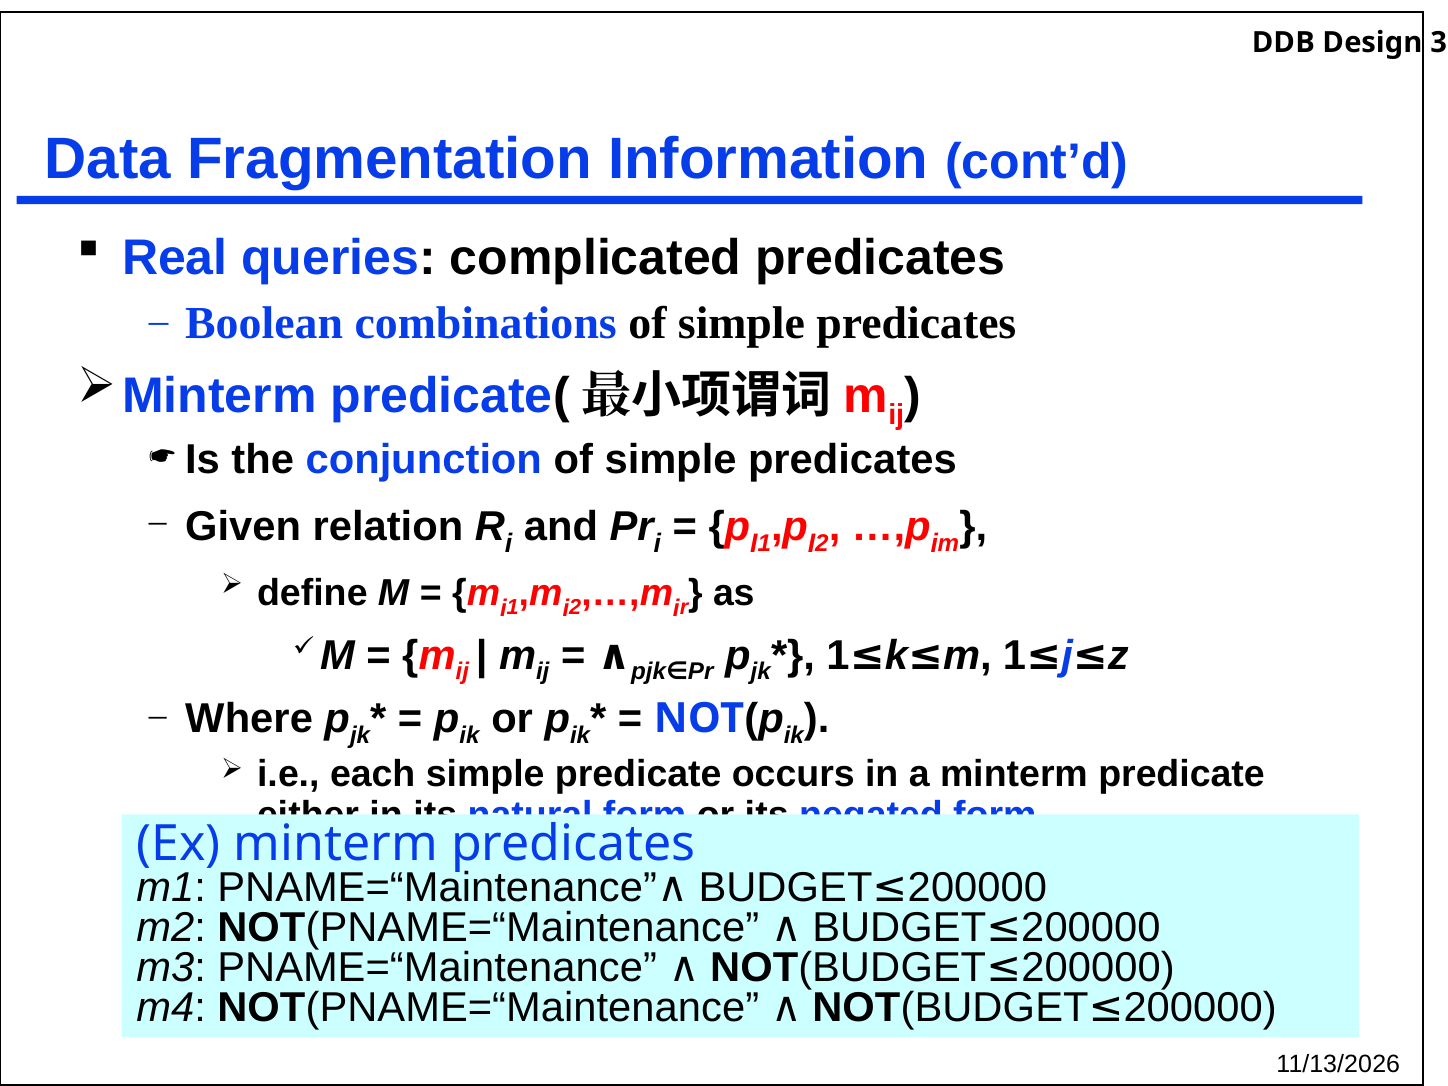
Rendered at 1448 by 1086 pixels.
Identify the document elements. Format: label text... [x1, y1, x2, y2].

title Data Fragmentation Information (cont’d) [30, 17, 1404, 199]
text_box (Ex) minterm predicates m1: PNAME=“Maintenance”∧ BUDGET≤200000 m2: NOT(PNAME=“Maintenance” ∧ BUDGET≤200000 m3: PNAME=“Maintenance” ∧ NOT(BUDGET≤200000) m4: NOT(PNAME=“Maintenance” ∧ NOT(BUDGET≤200000) [121, 814, 1360, 1037]
list Real queries: complicated predicates Boolean combinations of simple predicates Minterm predicate(最小项谓词mij) Is the conjunction of simple predicates Given relation Ri and Pri = {pI1,pI2, …,pim}, define M = {mi1,mi2,…,mir} as M = {mij | mij = ∧pjk∈Pr pjk*}, 1≤k≤m, 1≤j≤z Where pjk* = pik or pik* = NOT(pik). i.e., each simple predicate occurs in a minterm predicate either in its natural form or its negated form [62, 223, 1313, 687]
